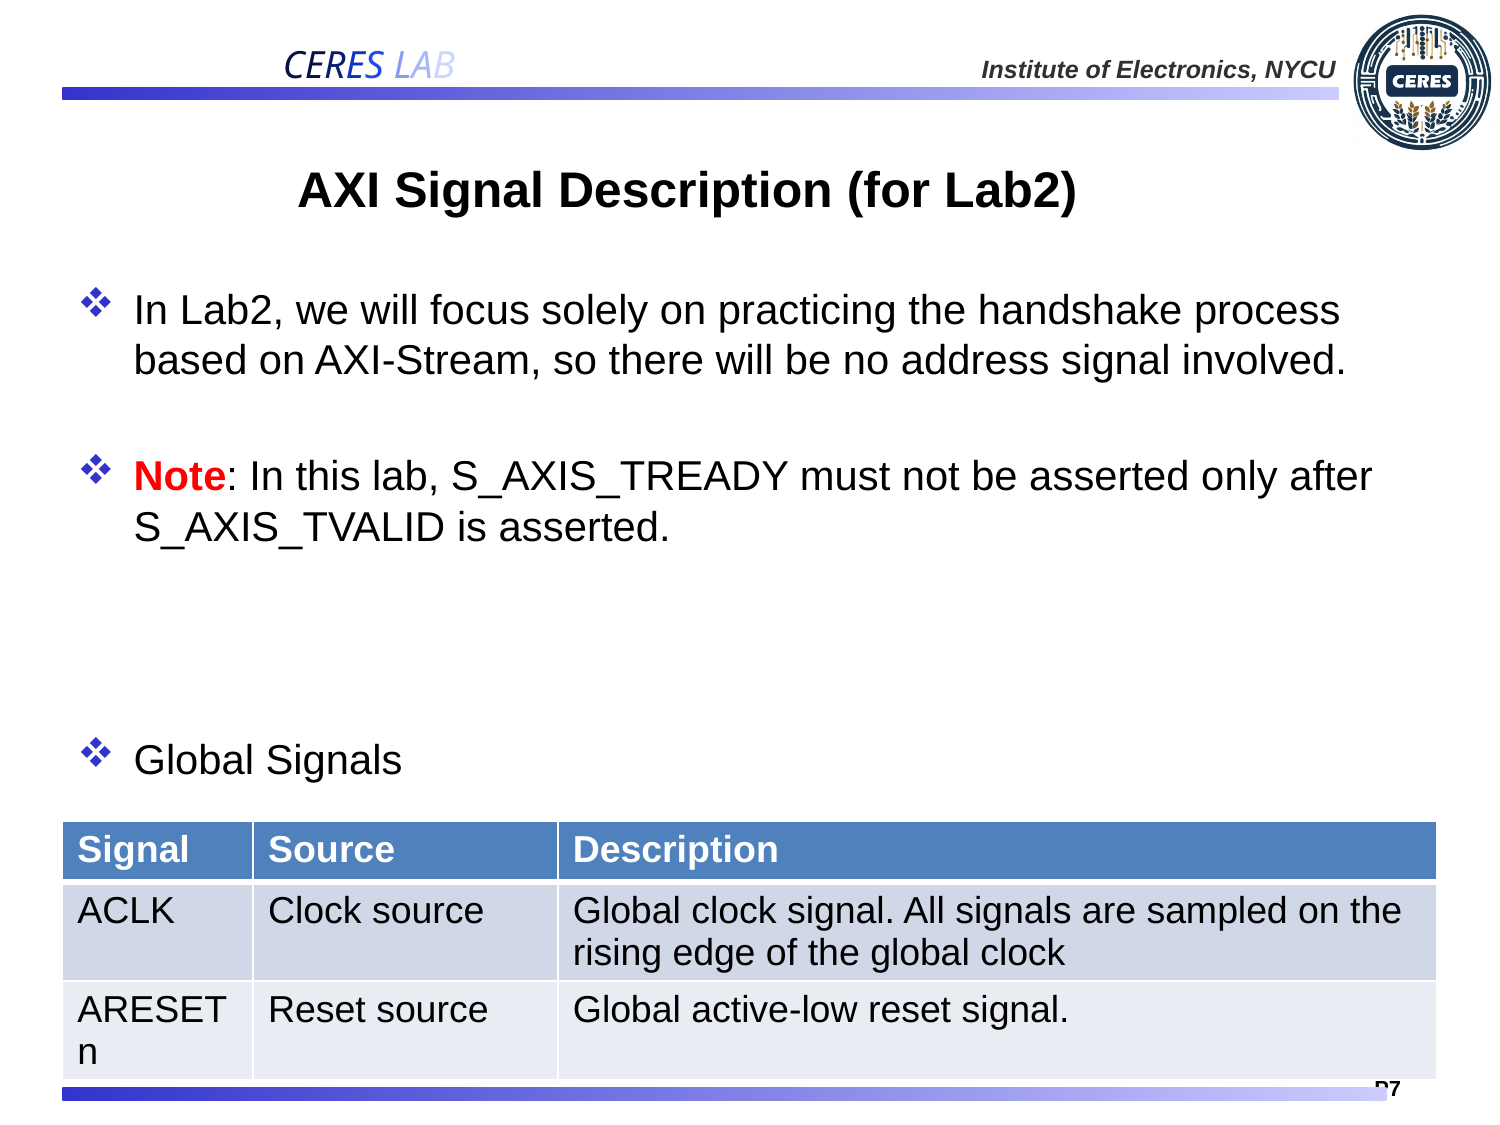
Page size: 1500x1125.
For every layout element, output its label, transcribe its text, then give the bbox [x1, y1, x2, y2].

table_header Source [254, 822, 557, 879]
table_cell ACLK [63, 885, 252, 980]
table_header Description [559, 822, 1436, 879]
title AXI Signal Description (for Lab2) [62, 124, 1313, 251]
table_cell Reset source [254, 982, 557, 1079]
table_cell Clock source [254, 885, 557, 980]
picture [1353, 14, 1492, 151]
table_cell ARESETn [63, 982, 252, 1079]
list In Lab2, we will focus solely on practicing the handshake process based on AXI-Stream, so there will be no address signal involved. Note: In this lab, S_AXIS_TREADY must not be asserted only after S_AXIS_TVALID is asserted. Global Signals [62, 275, 1438, 820]
table_cell Global active-low reset signal. [559, 982, 1436, 1079]
table_header Signal [63, 822, 252, 879]
table_cell Global clock signal. All signals are sampled on the rising edge of the global clock [559, 885, 1436, 980]
